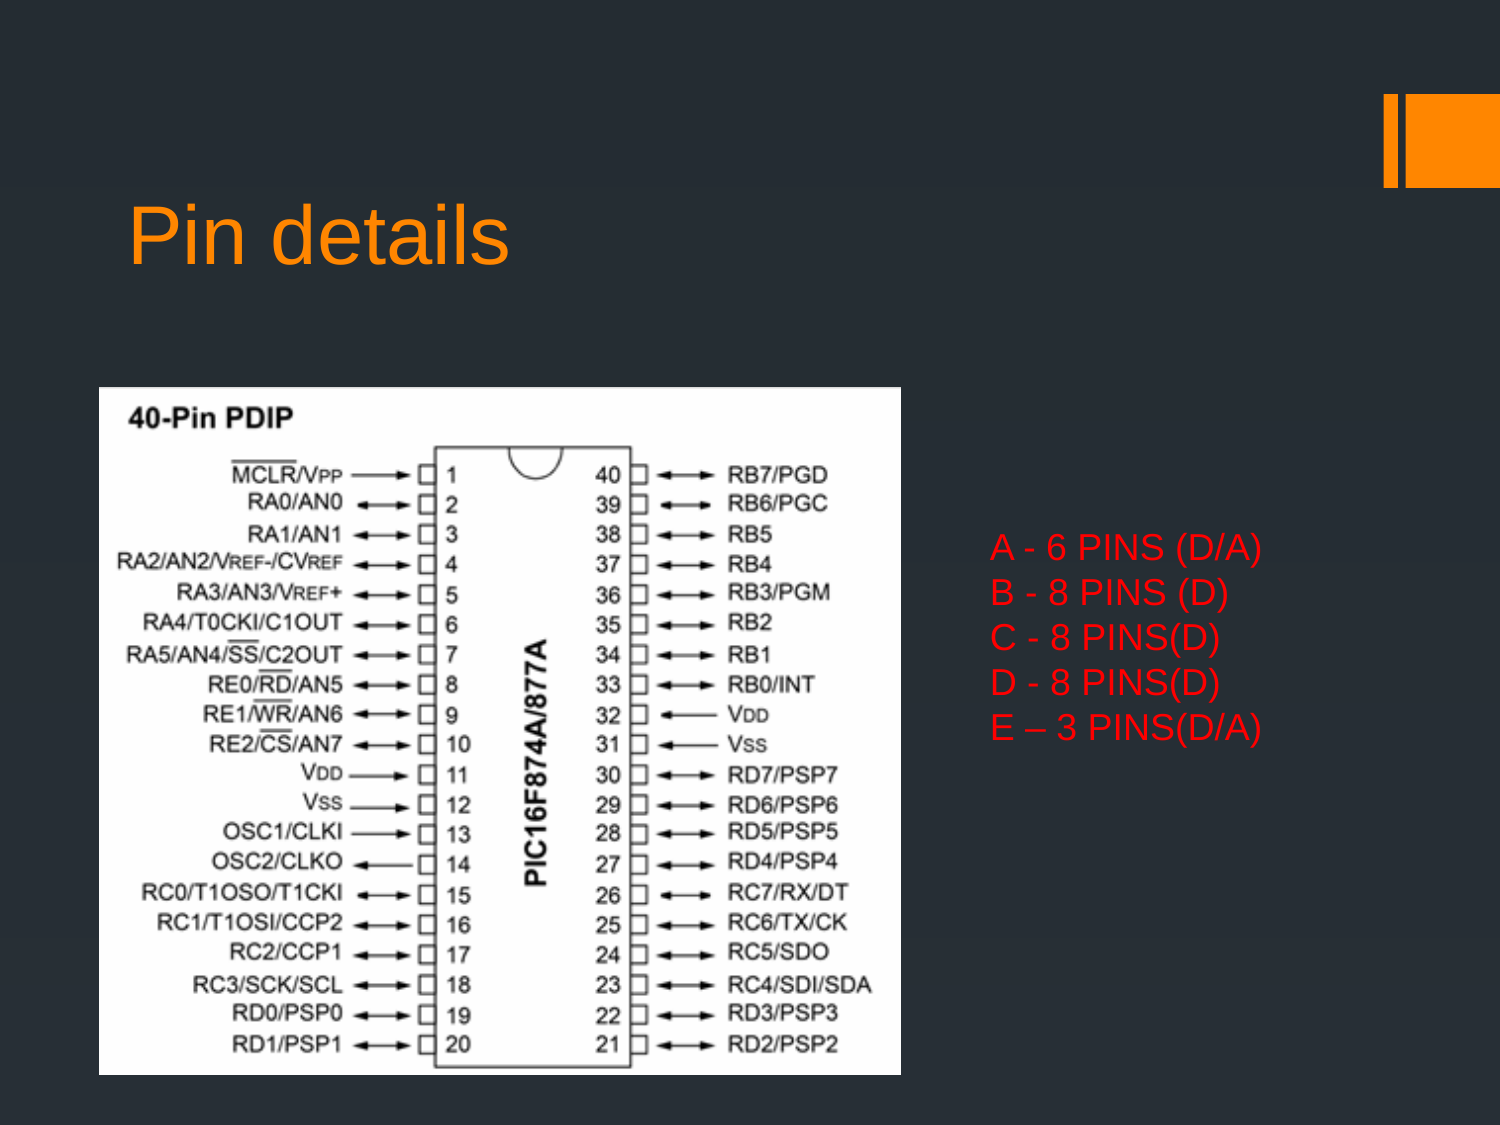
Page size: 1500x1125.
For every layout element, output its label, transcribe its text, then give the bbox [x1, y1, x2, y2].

title Pin details [112, 99, 1313, 290]
text_box A - 6 PINS (D/A) B - 8 PINS (D) C - 8 PINS(D) D - 8 PINS(D) E – 3 PINS(D/A) [974, 516, 1350, 846]
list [99, 386, 901, 1076]
